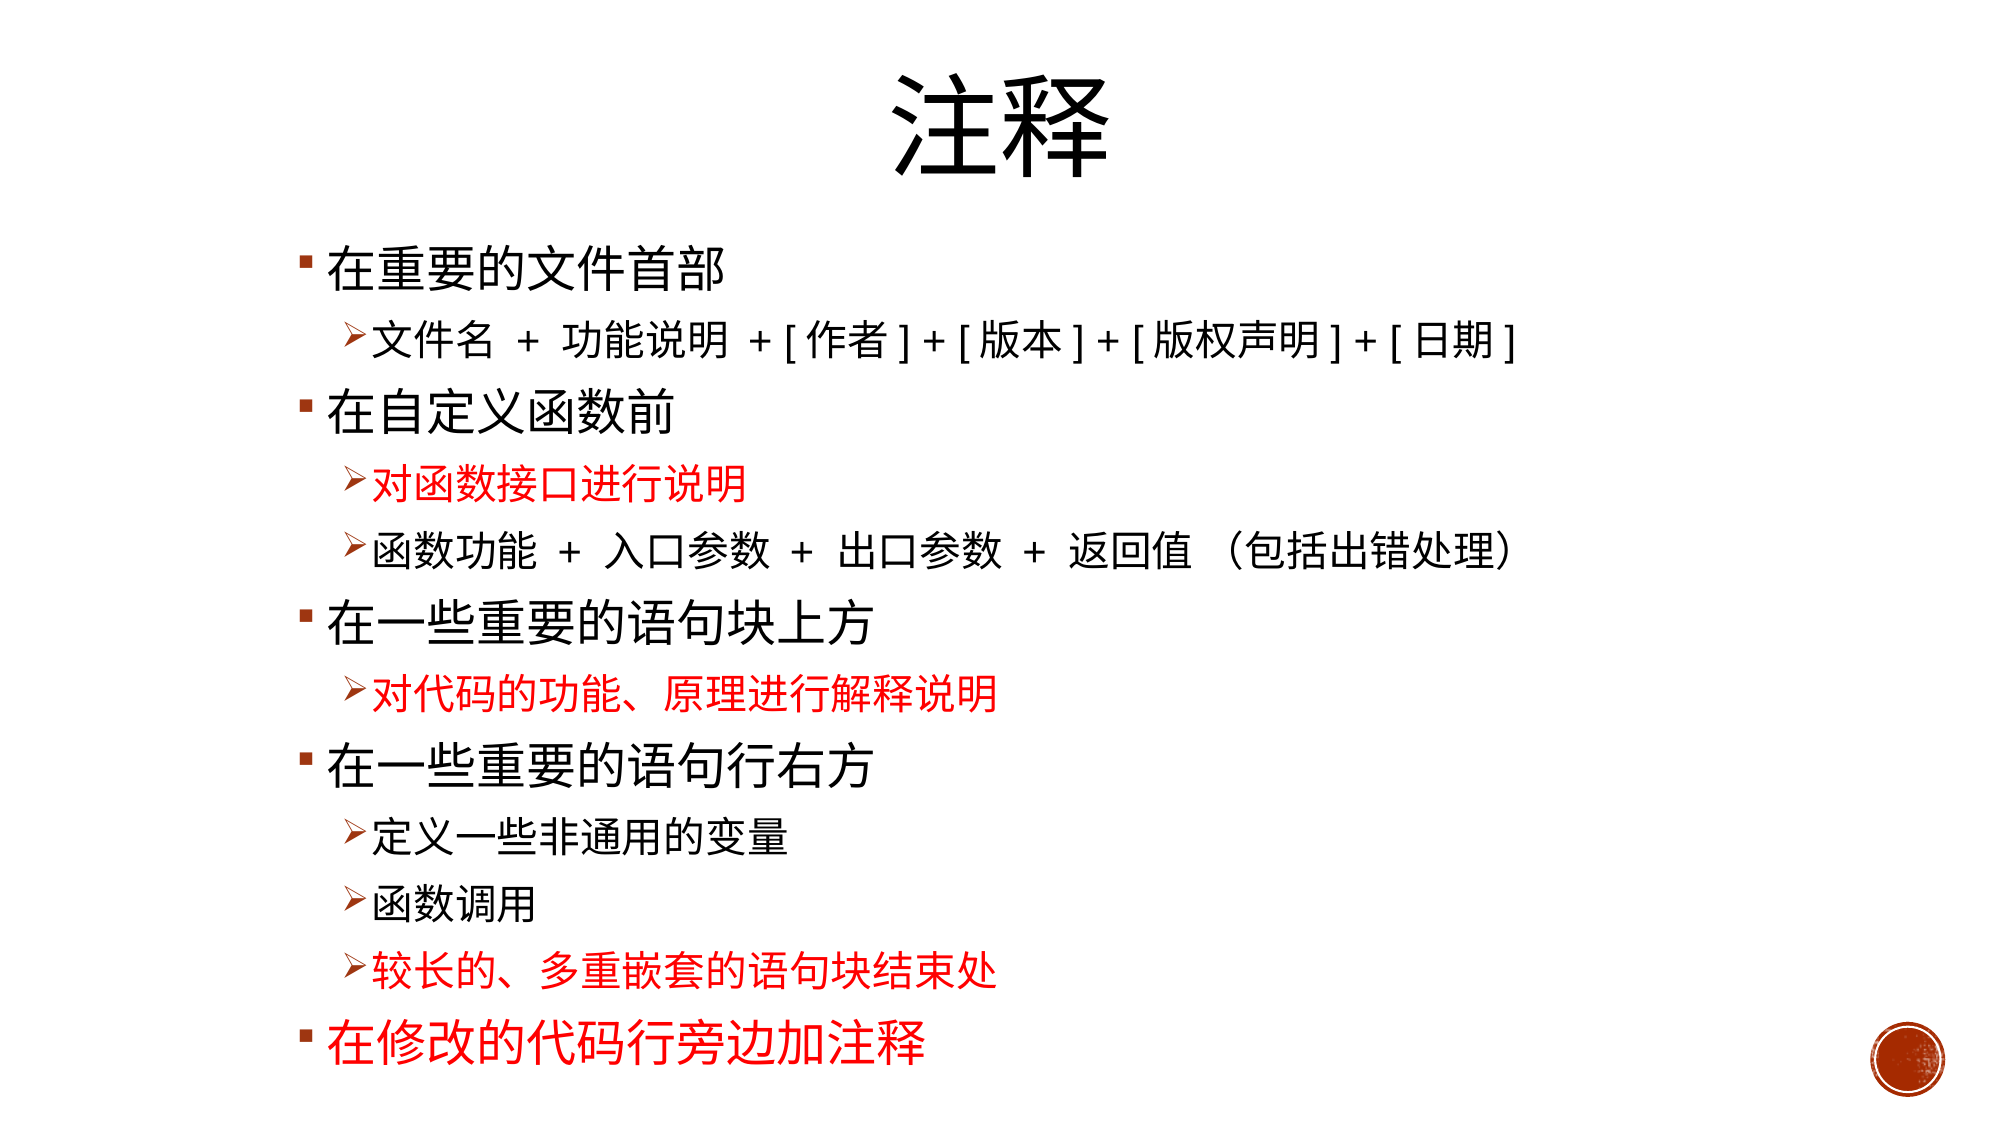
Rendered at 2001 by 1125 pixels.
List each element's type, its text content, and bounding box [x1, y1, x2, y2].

list 在重要的文件首部 文件名 + 功能说明 + [作者] + [版本] + [版权声明] + [日期] 在自定义函数前 对函数接口进行说明 函数功能 + 入口参数 + 出口参数 + 返回值 （包括出错处理） 在一些重要的语句块上方 对代码的功能、原理进行解释说明 在一些重要的语句行右方 定义一些非通用的变量 函数调用 较长的、多重嵌套的语句块结束处 在修改的代码行旁边加注释 [236, 229, 1587, 973]
title 注释 [174, 0, 1825, 264]
